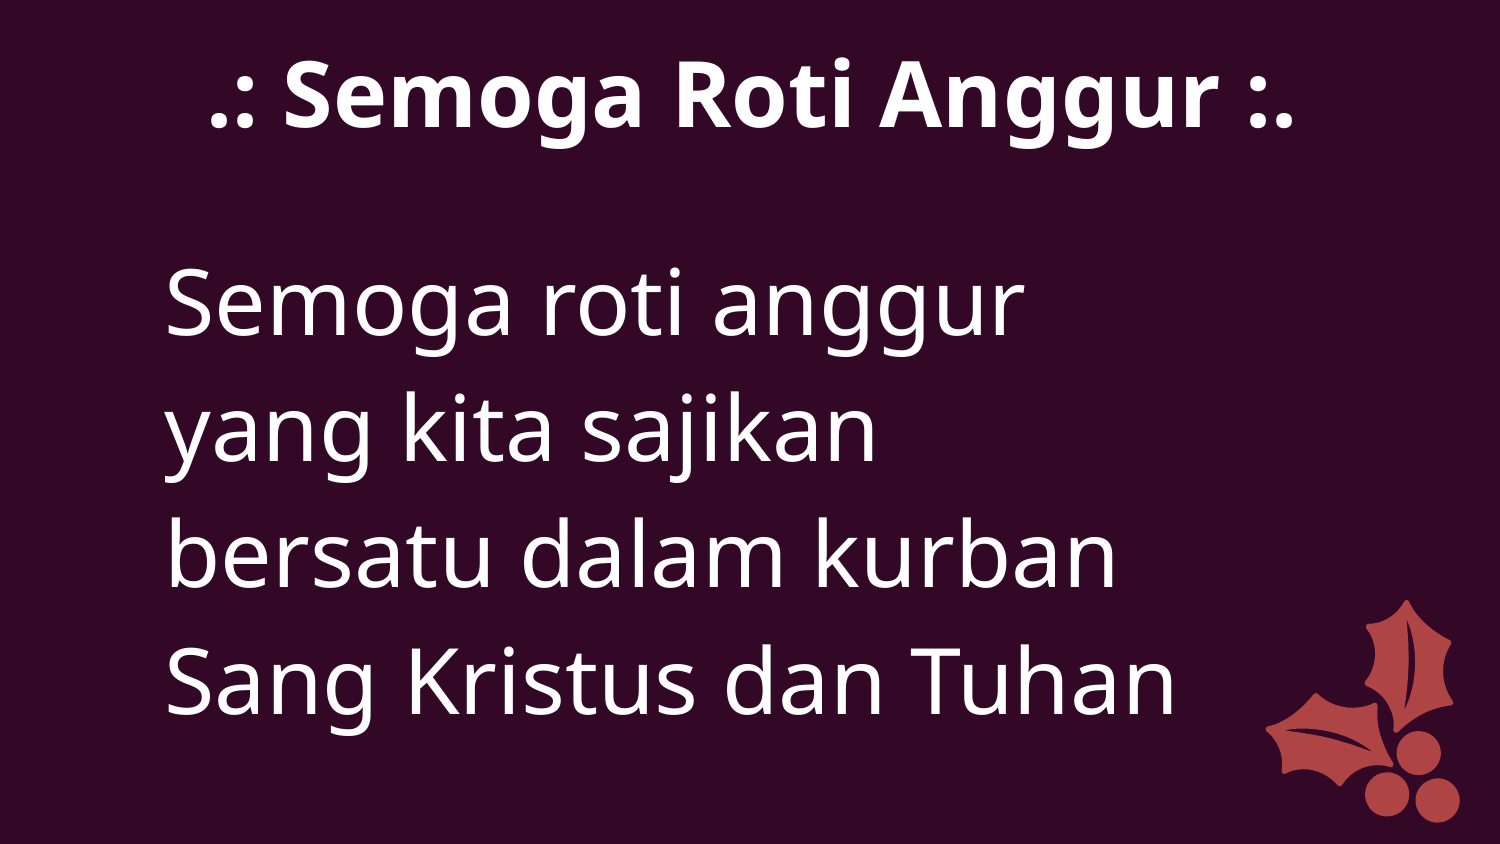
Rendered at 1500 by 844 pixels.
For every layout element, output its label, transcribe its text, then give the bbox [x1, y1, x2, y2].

text_box Semoga roti anggur yang kita sajikan bersatu dalam kurban Sang Kristus dan Tuhan [127, 211, 1488, 773]
text_box .: Semoga Roti Anggur :. [127, 49, 1377, 133]
